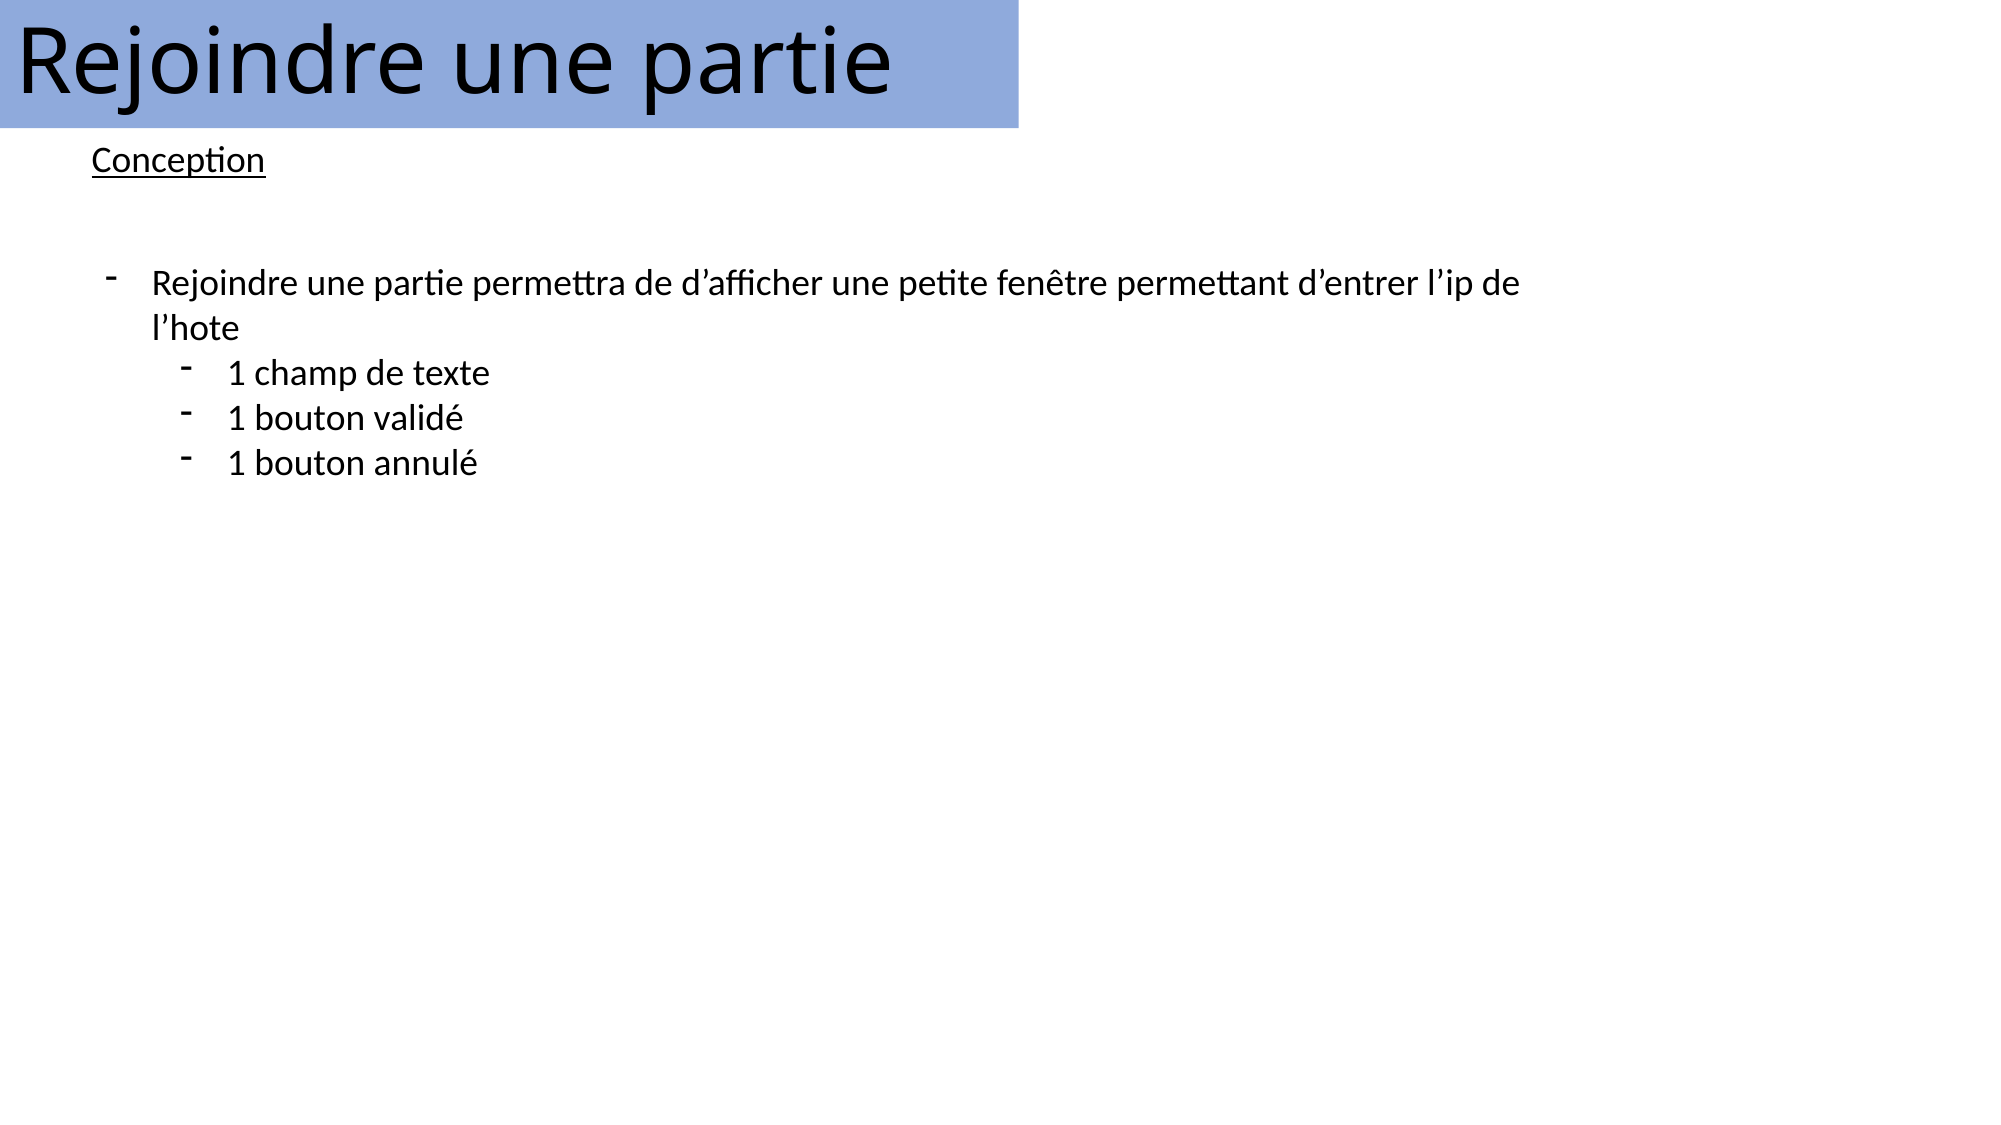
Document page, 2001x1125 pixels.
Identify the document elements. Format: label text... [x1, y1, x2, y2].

text_box Conception [76, 128, 685, 188]
title Rejoindre une partie [0, 0, 1019, 129]
text_box Rejoindre une partie permettra de d’afficher une petite fenêtre permettant d’entrer l’ip de l’hote 1 champ de texte 1 bouton validé 1 bouton annulé [90, 250, 1541, 491]
